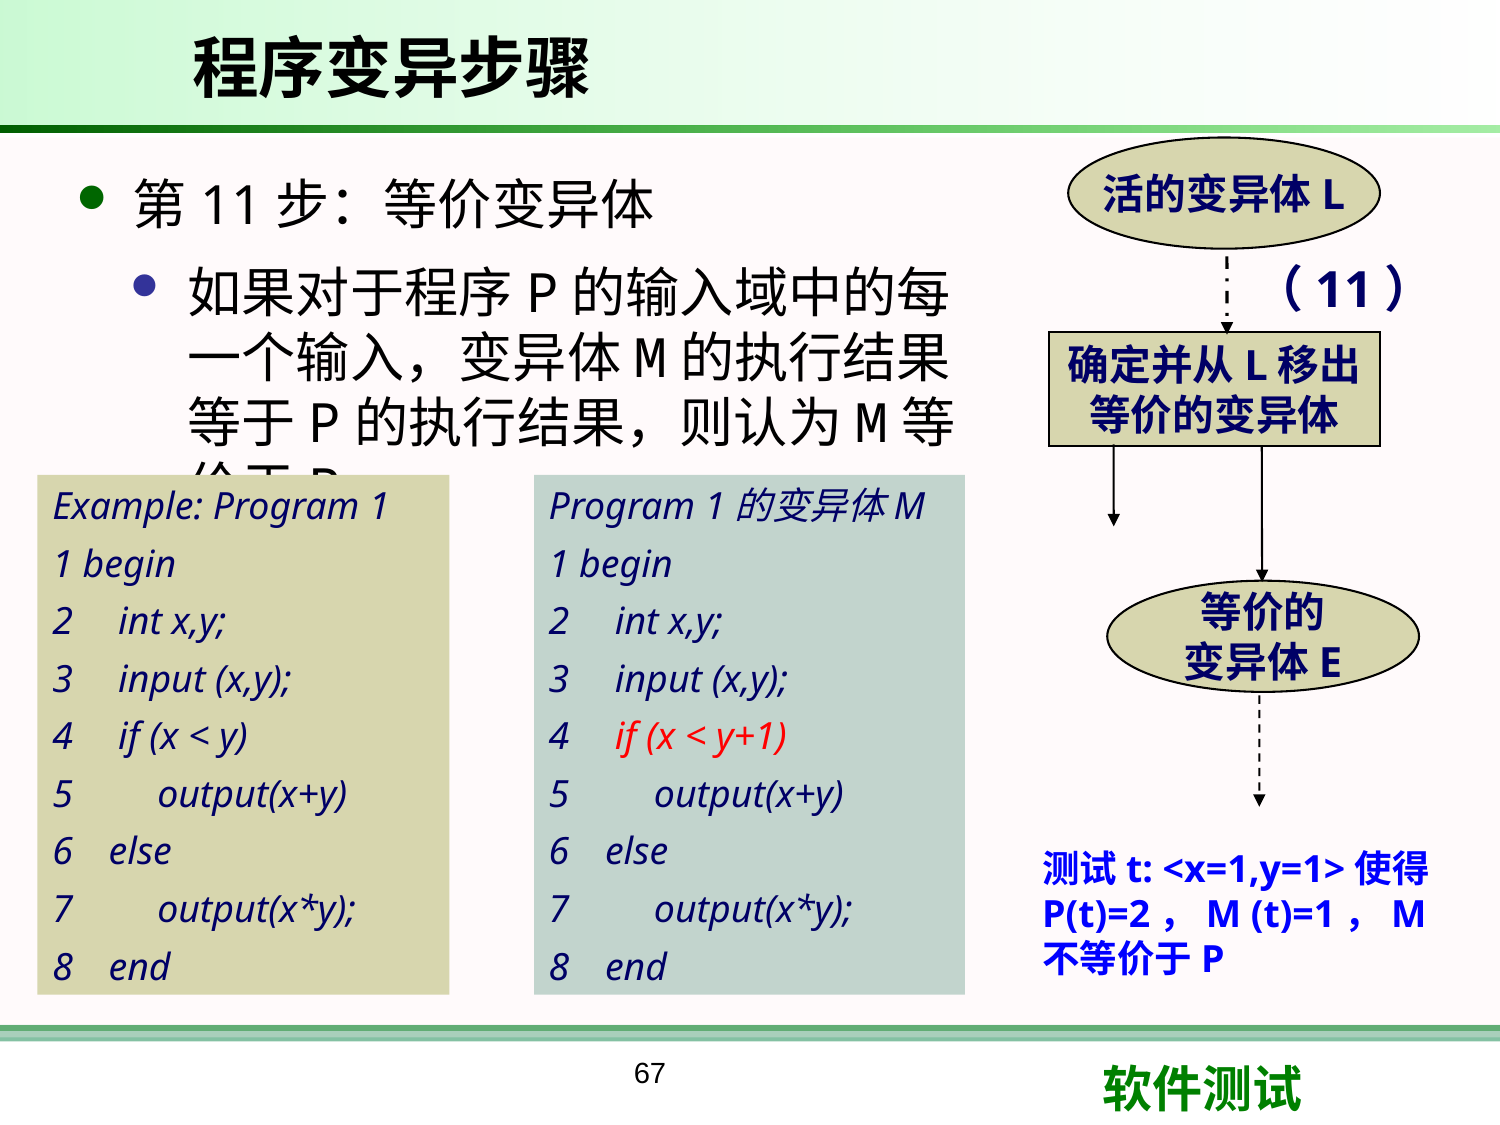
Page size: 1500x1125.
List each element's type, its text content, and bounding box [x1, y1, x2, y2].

list 第11步：等价变异体 如果对于程序P的输入域中的每一个输入，变异体M的执行结果等于P的执行结果，则认为M等价于P [58, 162, 1001, 1001]
footer 67 [412, 1046, 888, 1125]
title 程序变异步骤 [176, 12, 1223, 119]
text_box 测试t: <x=1,y=1>使得P(t)=2，M (t)=1，M不等价于P [1027, 837, 1451, 987]
text_box Example: Program 1 1 begin int x,y; input (x,y); if (x < y) output(x+y) else output(x*y); end [37, 474, 450, 995]
text_box Program 1的变异体M 1 begin int x,y; input (x,y); if (x < y+1) output(x+y) else output(x*y); end [534, 474, 965, 995]
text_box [1048, 137, 1451, 807]
